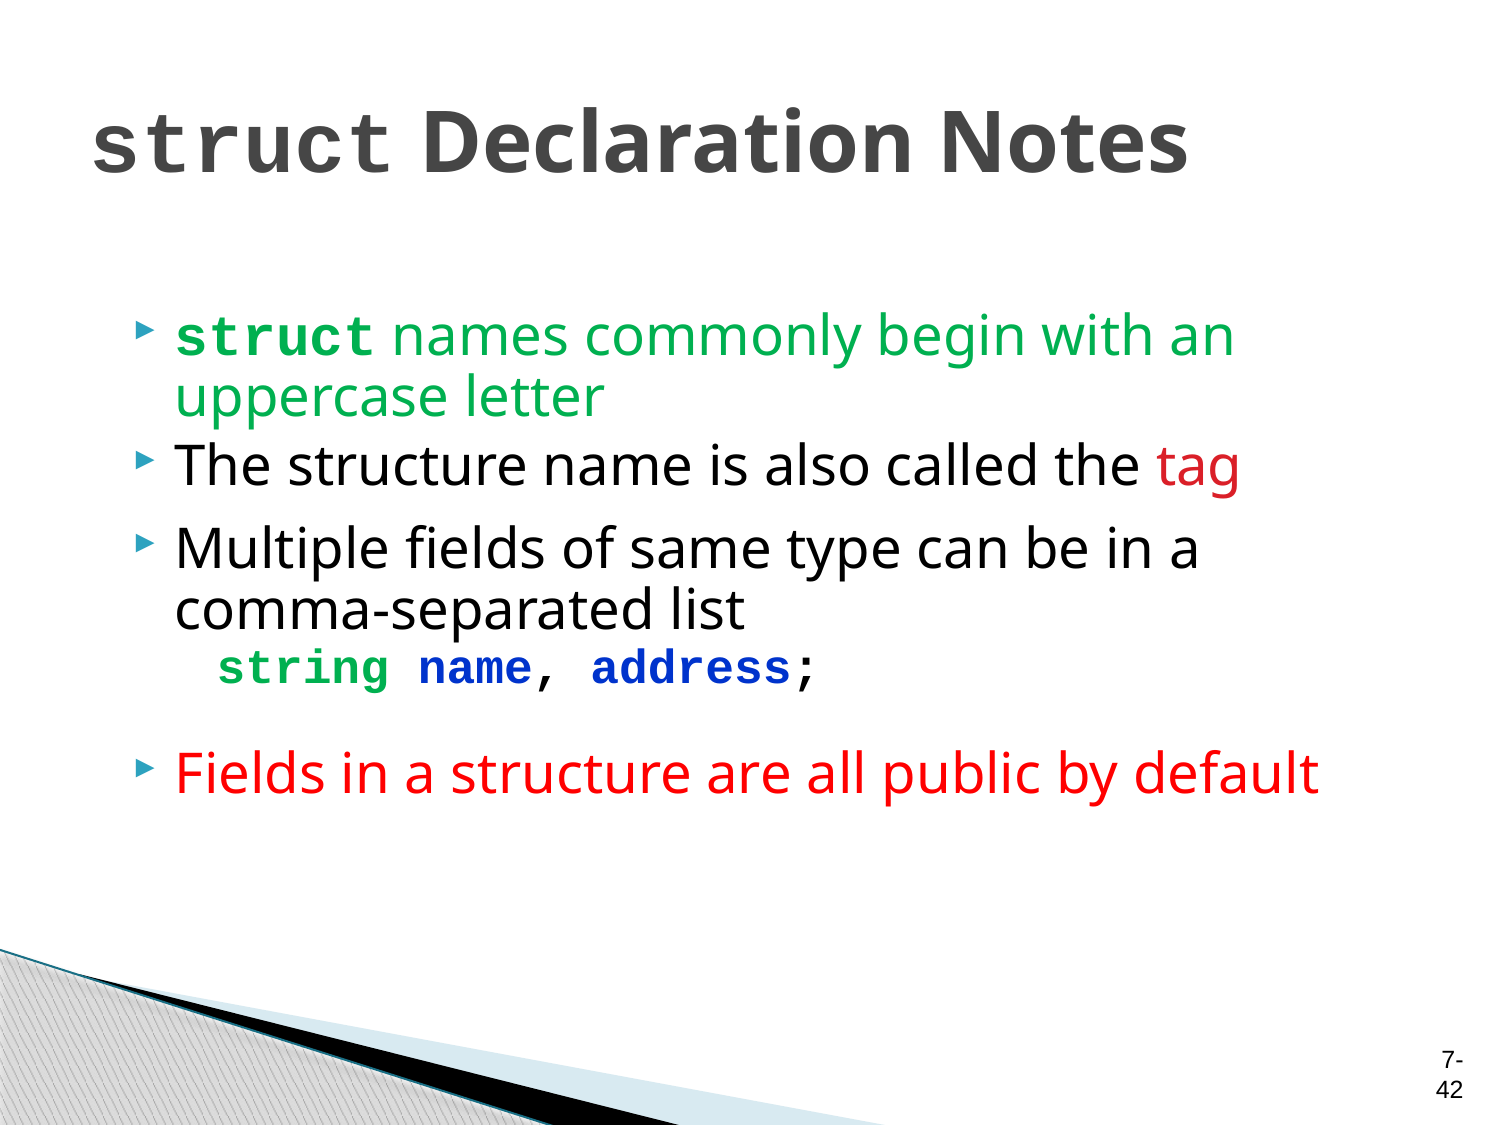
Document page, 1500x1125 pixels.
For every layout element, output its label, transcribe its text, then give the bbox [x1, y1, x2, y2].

title struct Declaration Notes [75, 45, 1425, 233]
slide_number 7-42 [1418, 1051, 1479, 1112]
list struct names commonly begin with an uppercase letter The structure name is also called the tag Multiple fields of same type can be in a comma-separated list string name, address; Fields in a structure are all public by default [99, 299, 1375, 988]
